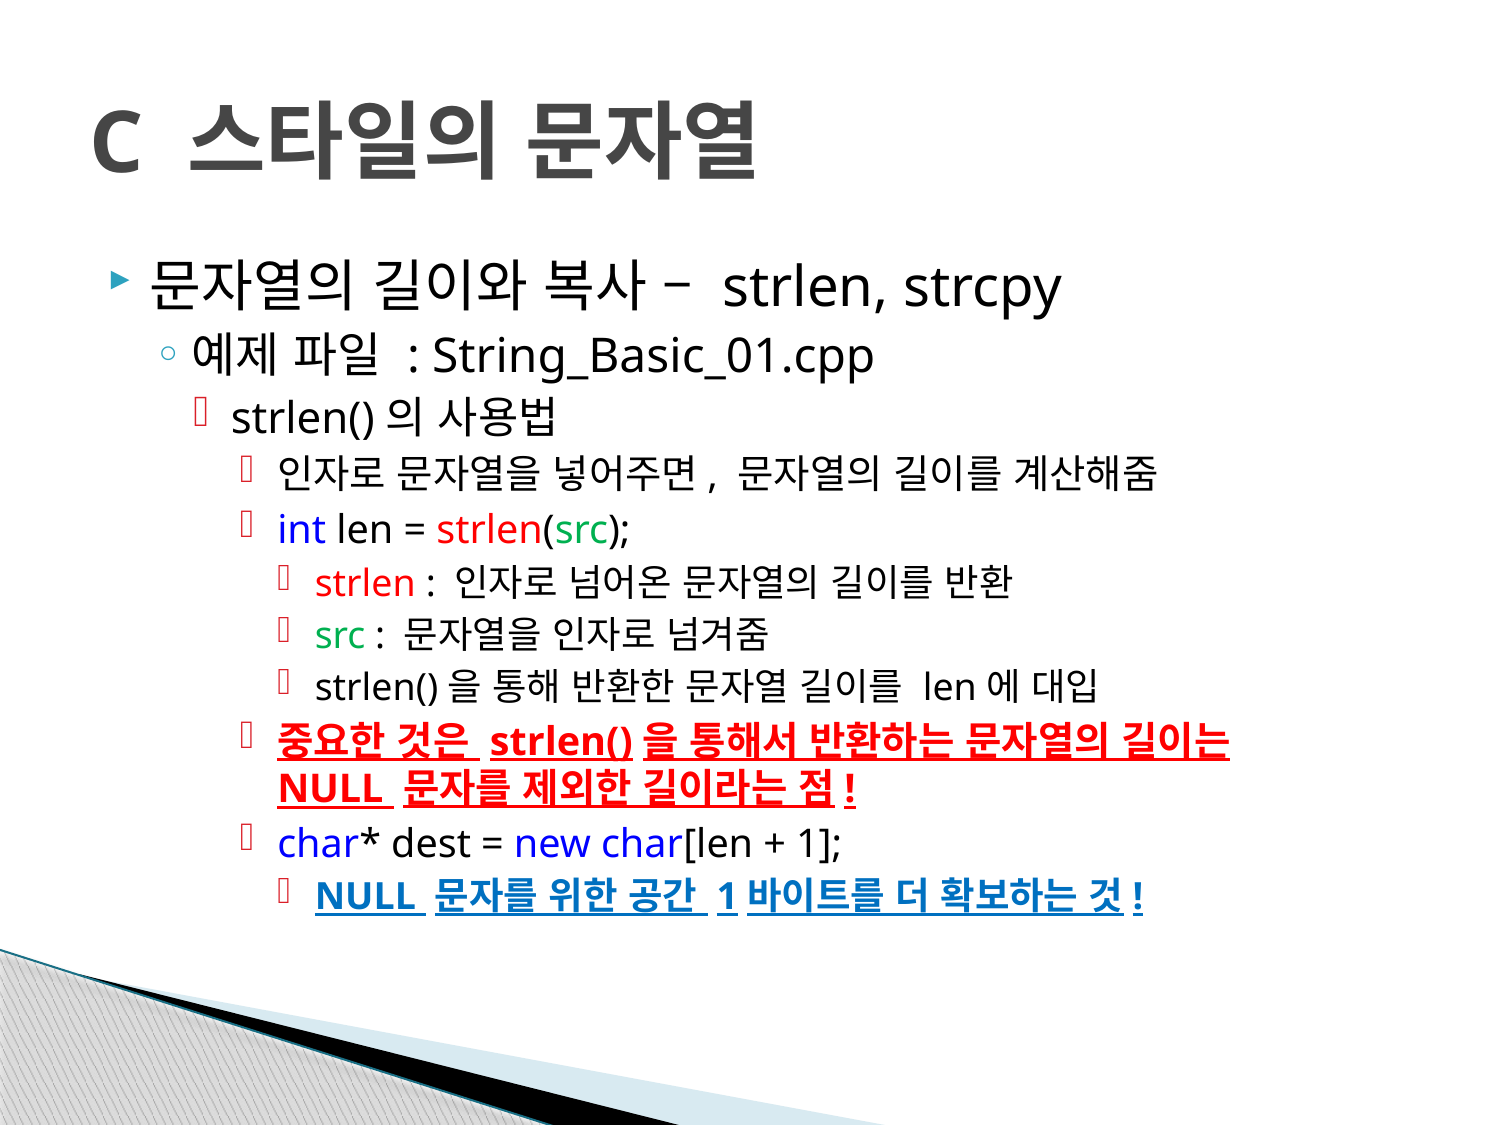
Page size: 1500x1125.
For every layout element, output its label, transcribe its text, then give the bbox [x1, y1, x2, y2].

title C 스타일의 문자열 [75, 45, 1425, 233]
list 문자열의 길이와 복사 – strlen, strcpy 예제 파일 : String_Basic_01.cpp strlen()의 사용법 인자로 문자열을 넣어주면, 문자열의 길이를 계산해줌 int len = strlen(src); strlen : 인자로 넘어온 문자열의 길이를 반환 src : 문자열을 인자로 넘겨줌 strlen()을 통해 반환한 문자열 길이를 len에 대입 중요한 것은 strlen()을 통해서 반환하는 문자열의 길이는 NULL 문자를 제외한 길이라는 점! char* dest = new char[len + 1]; NULL 문자를 위한 공간 1바이트를 더 확보하는 것! [75, 243, 1425, 986]
